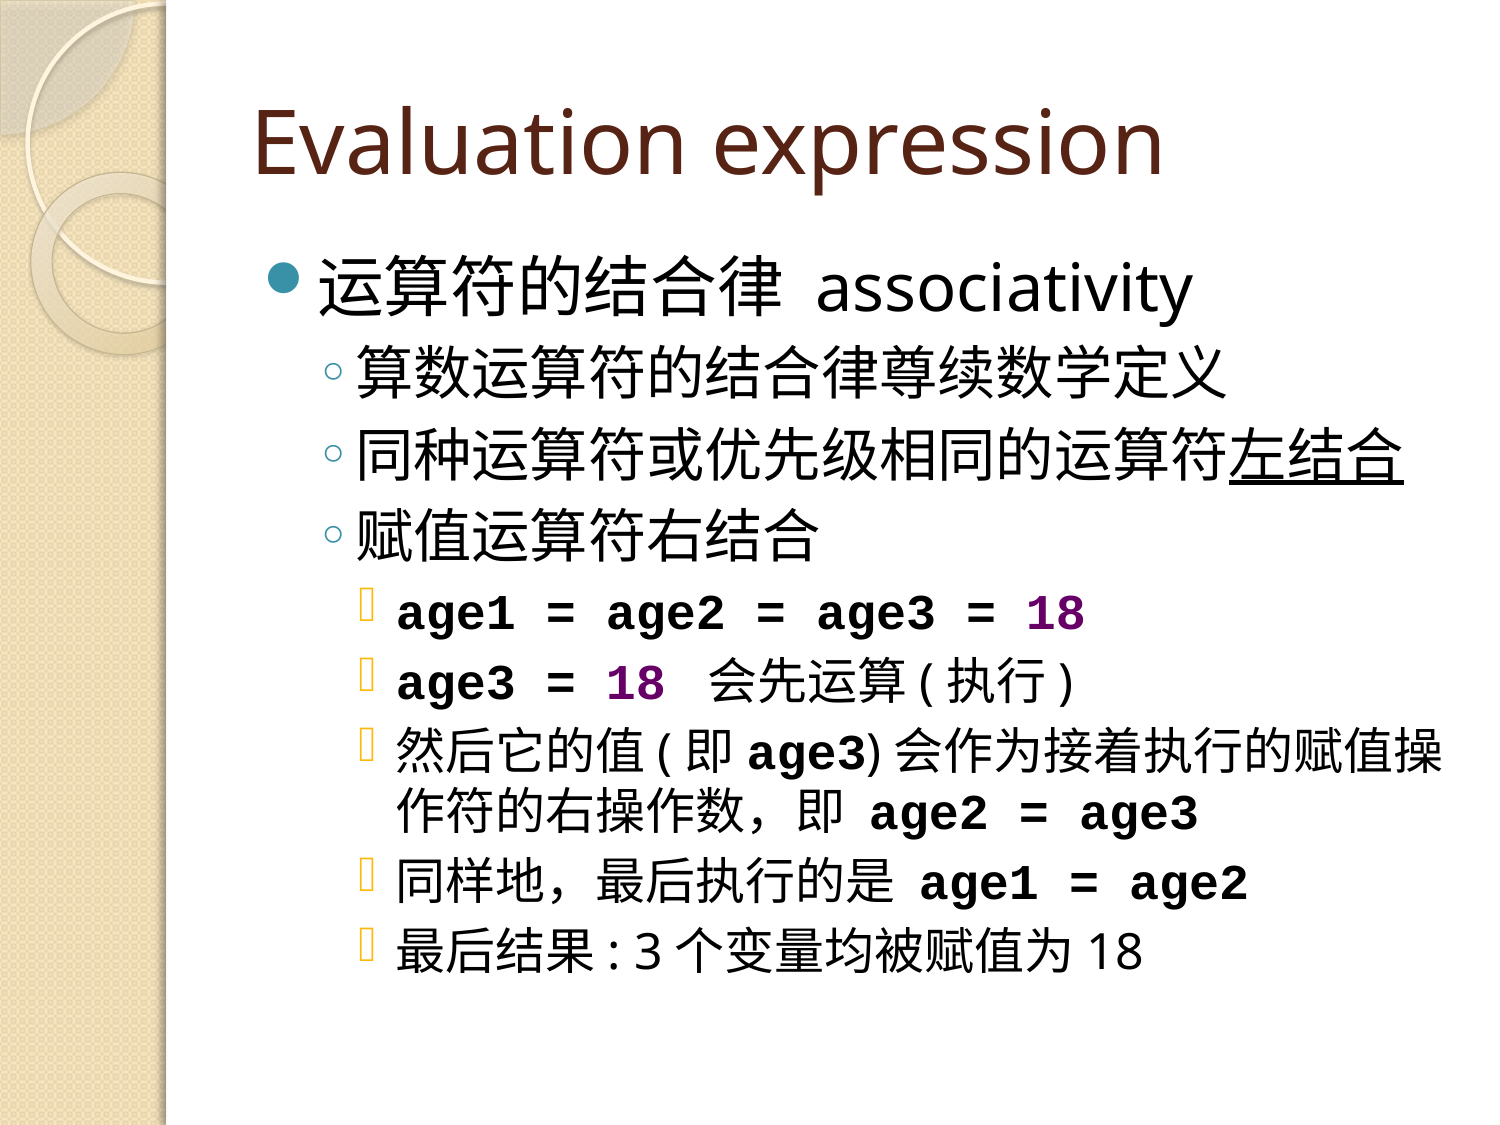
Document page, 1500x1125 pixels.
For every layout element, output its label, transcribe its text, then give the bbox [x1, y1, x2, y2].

title Evaluation expression [235, 45, 1466, 233]
list 运算符的结合律 associativity 算数运算符的结合律尊续数学定义 同种运算符或优先级相同的运算符左结合 赋值运算符右结合 age1 = age2 = age3 = 18 age3 = 18 会先运算(执行) 然后它的值(即age3)会作为接着执行的赋值操作符的右操作数，即 age2 = age3 同样地，最后执行的是 age1 = age2 最后结果: 3个变量均被赋值为18 [235, 237, 1466, 1025]
